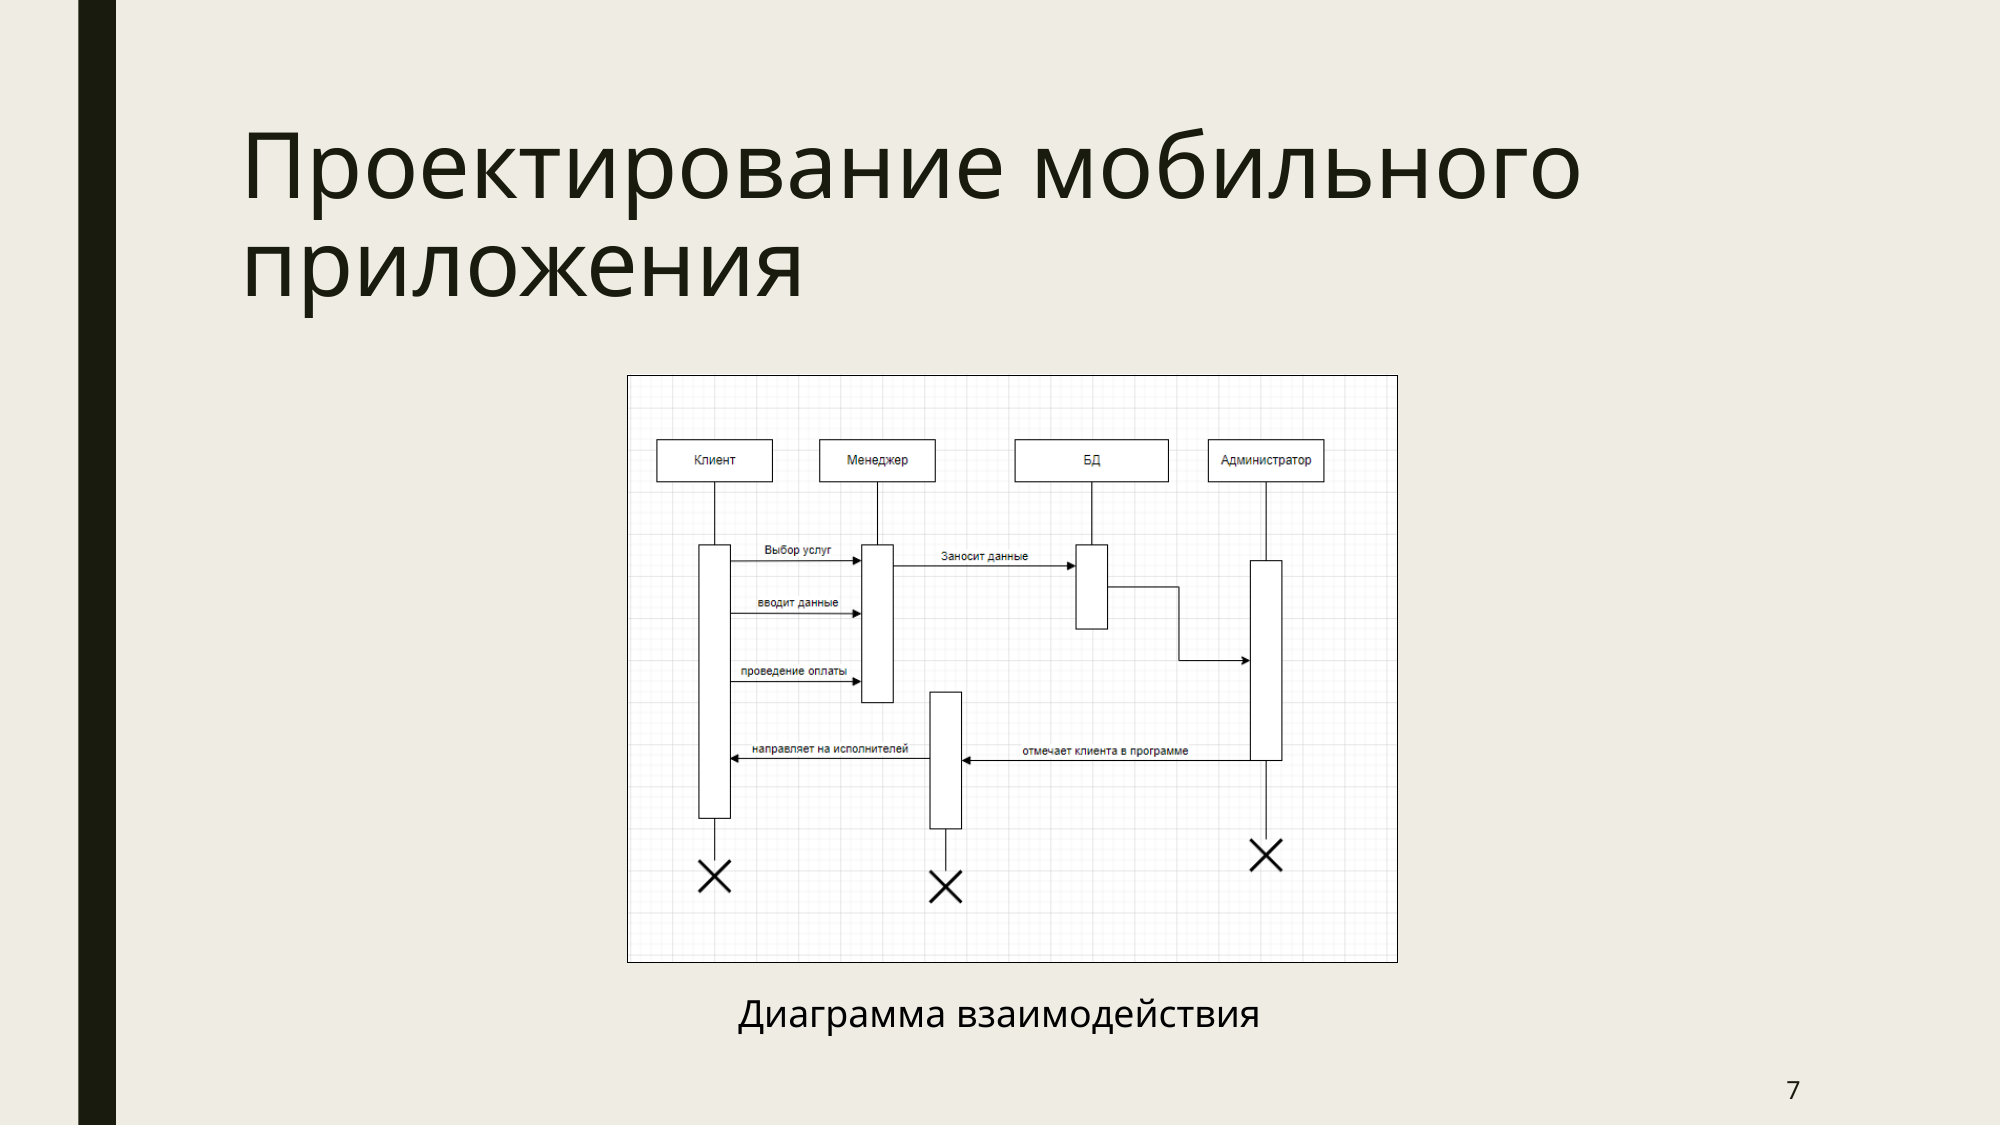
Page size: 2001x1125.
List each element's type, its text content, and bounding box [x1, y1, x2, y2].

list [627, 374, 1398, 963]
title Проектирование мобильного приложения [225, 112, 1800, 357]
slide_number 7 [1553, 1058, 1816, 1125]
text_box Диаграмма взаимодействия [723, 963, 1277, 1042]
